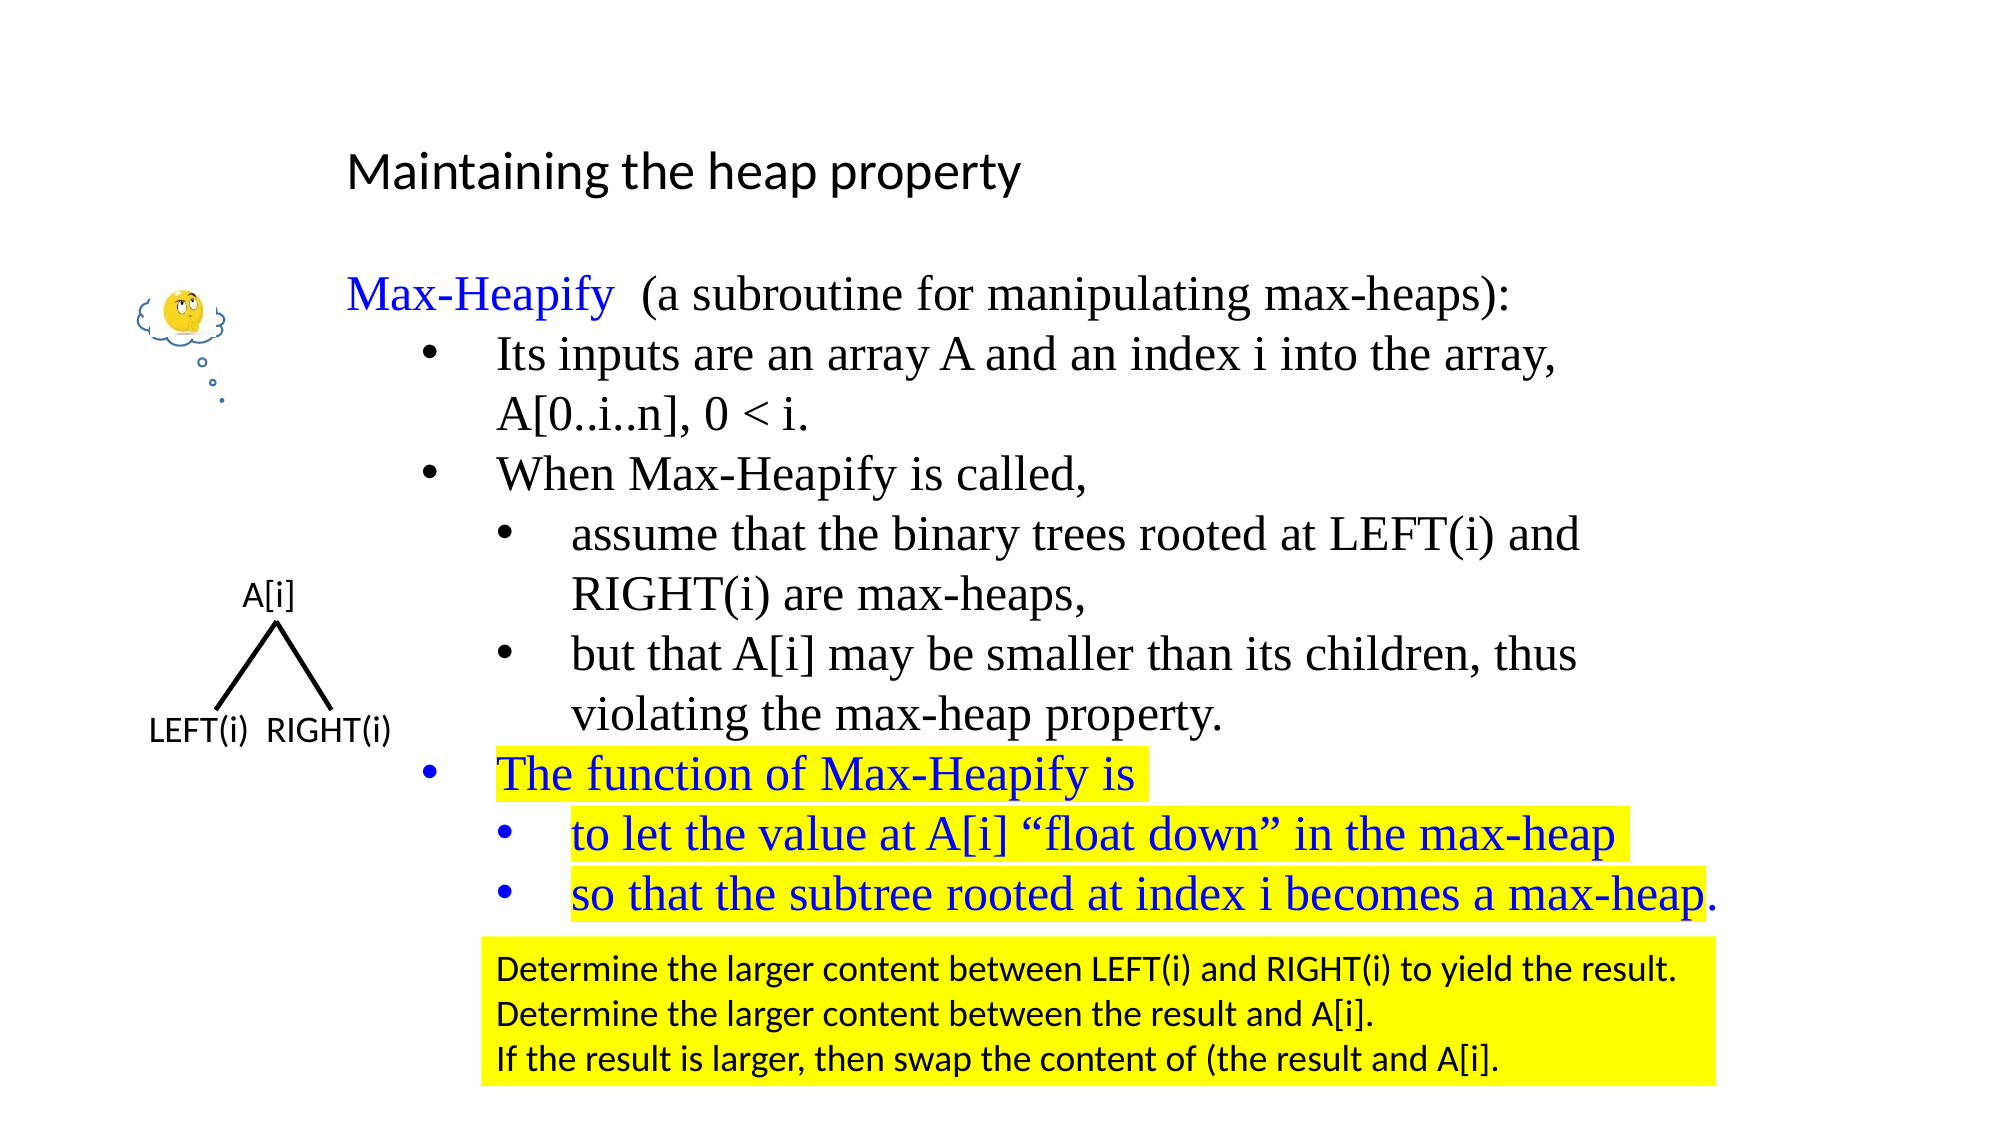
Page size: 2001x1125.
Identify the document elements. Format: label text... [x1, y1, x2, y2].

text_box Determine the larger content between LEFT(i) and RIGHT(i) to yield the result. Determine the larger content between the result and A[i]. If the result is larger, then swap the content of (the result and A[i]. [481, 936, 1716, 1087]
text_box [208, 378, 217, 387]
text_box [276, 621, 332, 710]
picture [150, 287, 216, 337]
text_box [215, 621, 276, 710]
text_box [151, 306, 226, 347]
text_box Maintaining the heap property Max-Heapify (a subroutine for manipulating max-heaps): Its inputs are an array A and an index i into the array, A[0..i..n], 0 < i. When Max-Heapify is called, assume that the binary trees rooted at LEFT(i) and RIGHT(i) are max-heaps, but that A[i] may be smaller than its children, thus violating the max-heap property. The function of Max-Heapify is to let the value at A[i] “float down” in the max-heap so that the subtree rooted at index i becomes a max-heap. [331, 128, 1770, 929]
text_box [197, 357, 208, 368]
text_box [136, 298, 150, 336]
text_box A[i] LEFT(i) RIGHT(i) [133, 562, 419, 758]
